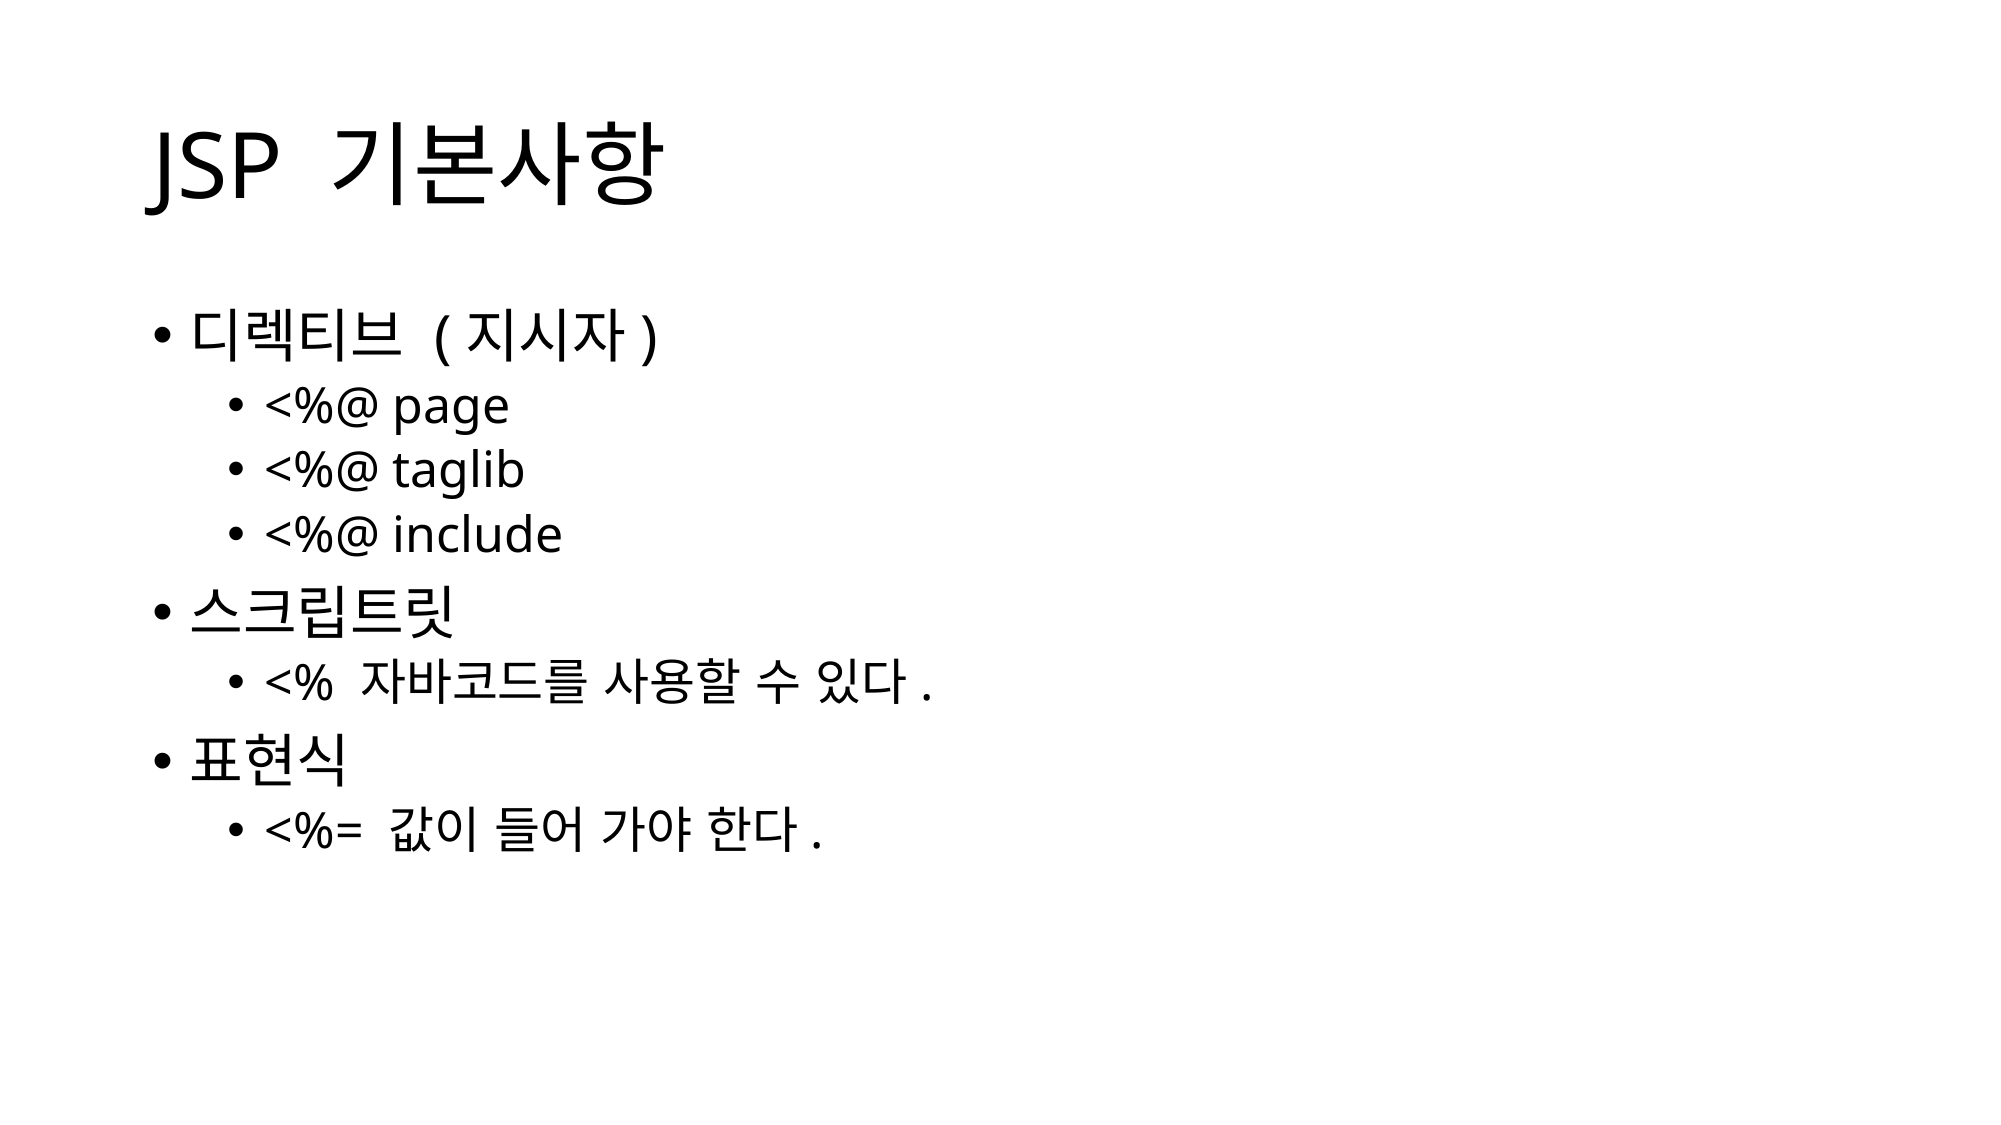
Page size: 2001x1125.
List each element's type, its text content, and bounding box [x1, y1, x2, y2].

list 디렉티브 (지시자) <%@ page <%@ taglib <%@ include 스크립트릿 <% 자바코드를 사용할 수 있다. 표현식 <%= 값이 들어 가야 한다. [137, 299, 1863, 1014]
title JSP 기본사항 [137, 59, 1863, 278]
